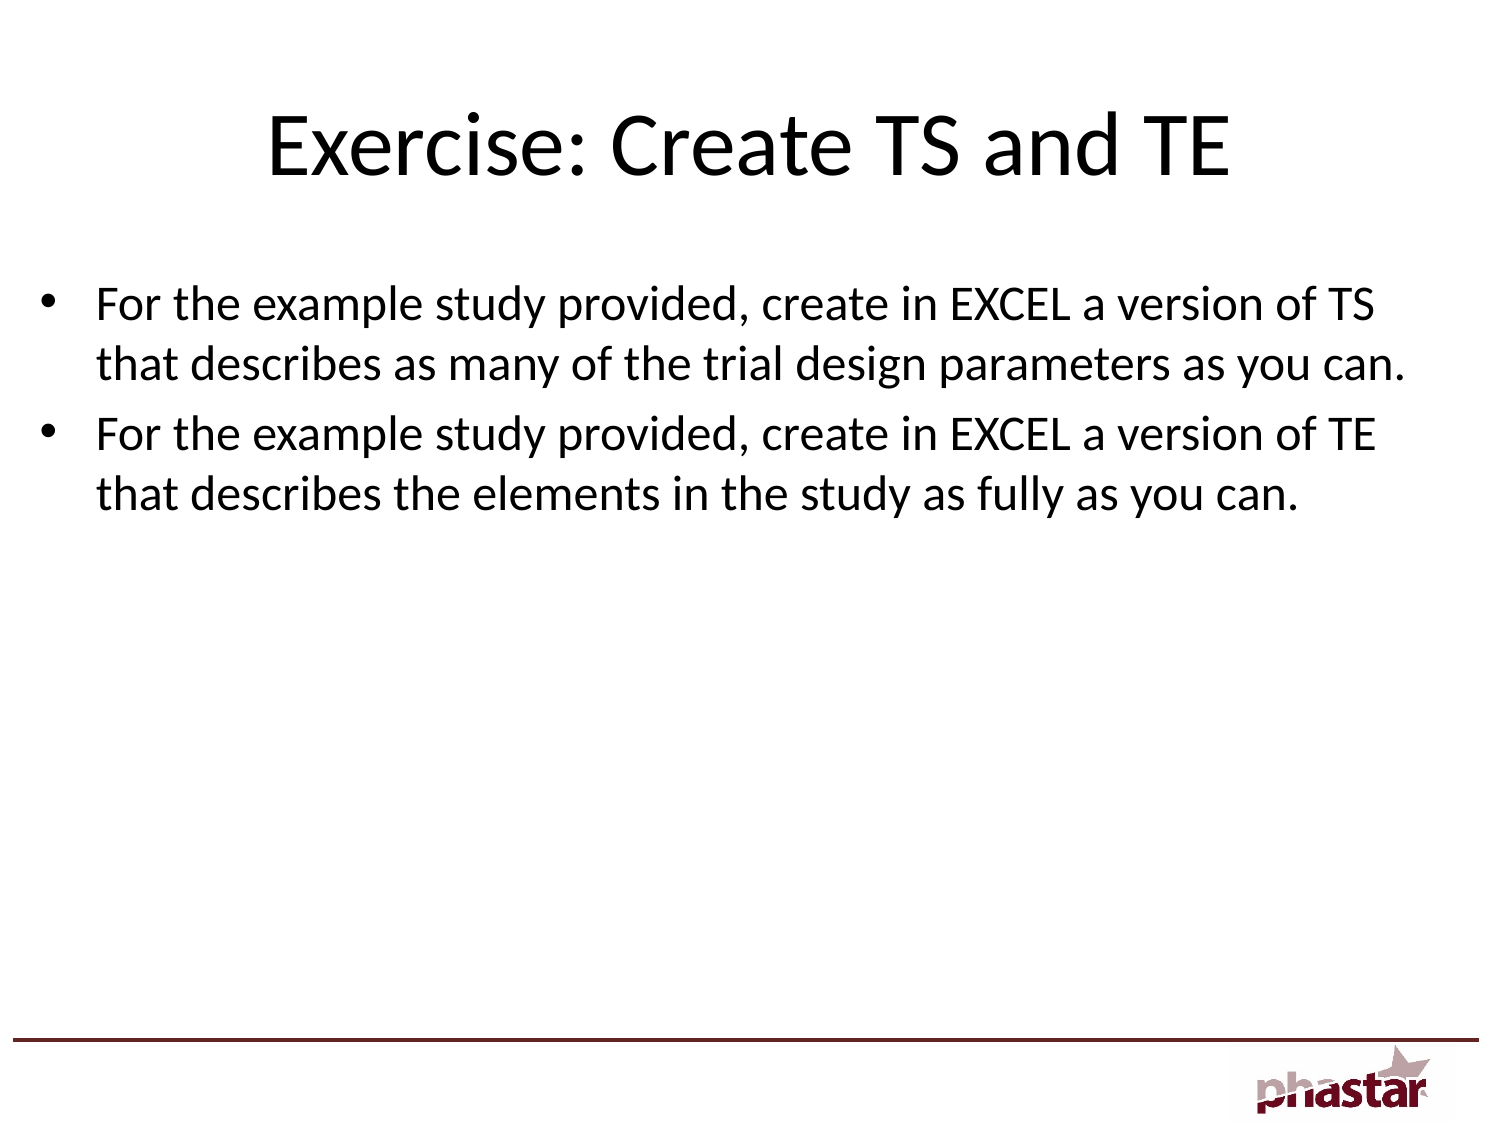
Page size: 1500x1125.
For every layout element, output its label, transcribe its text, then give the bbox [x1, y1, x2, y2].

title Exercise: Create TS and TE [75, 45, 1425, 233]
list For the example study provided, create in EXCEL a version of TS that describes as many of the trial design parameters as you can. For the example study provided, create in EXCEL a version of TE that describes the elements in the study as fully as you can. [24, 262, 1474, 1005]
picture [1229, 1042, 1455, 1122]
